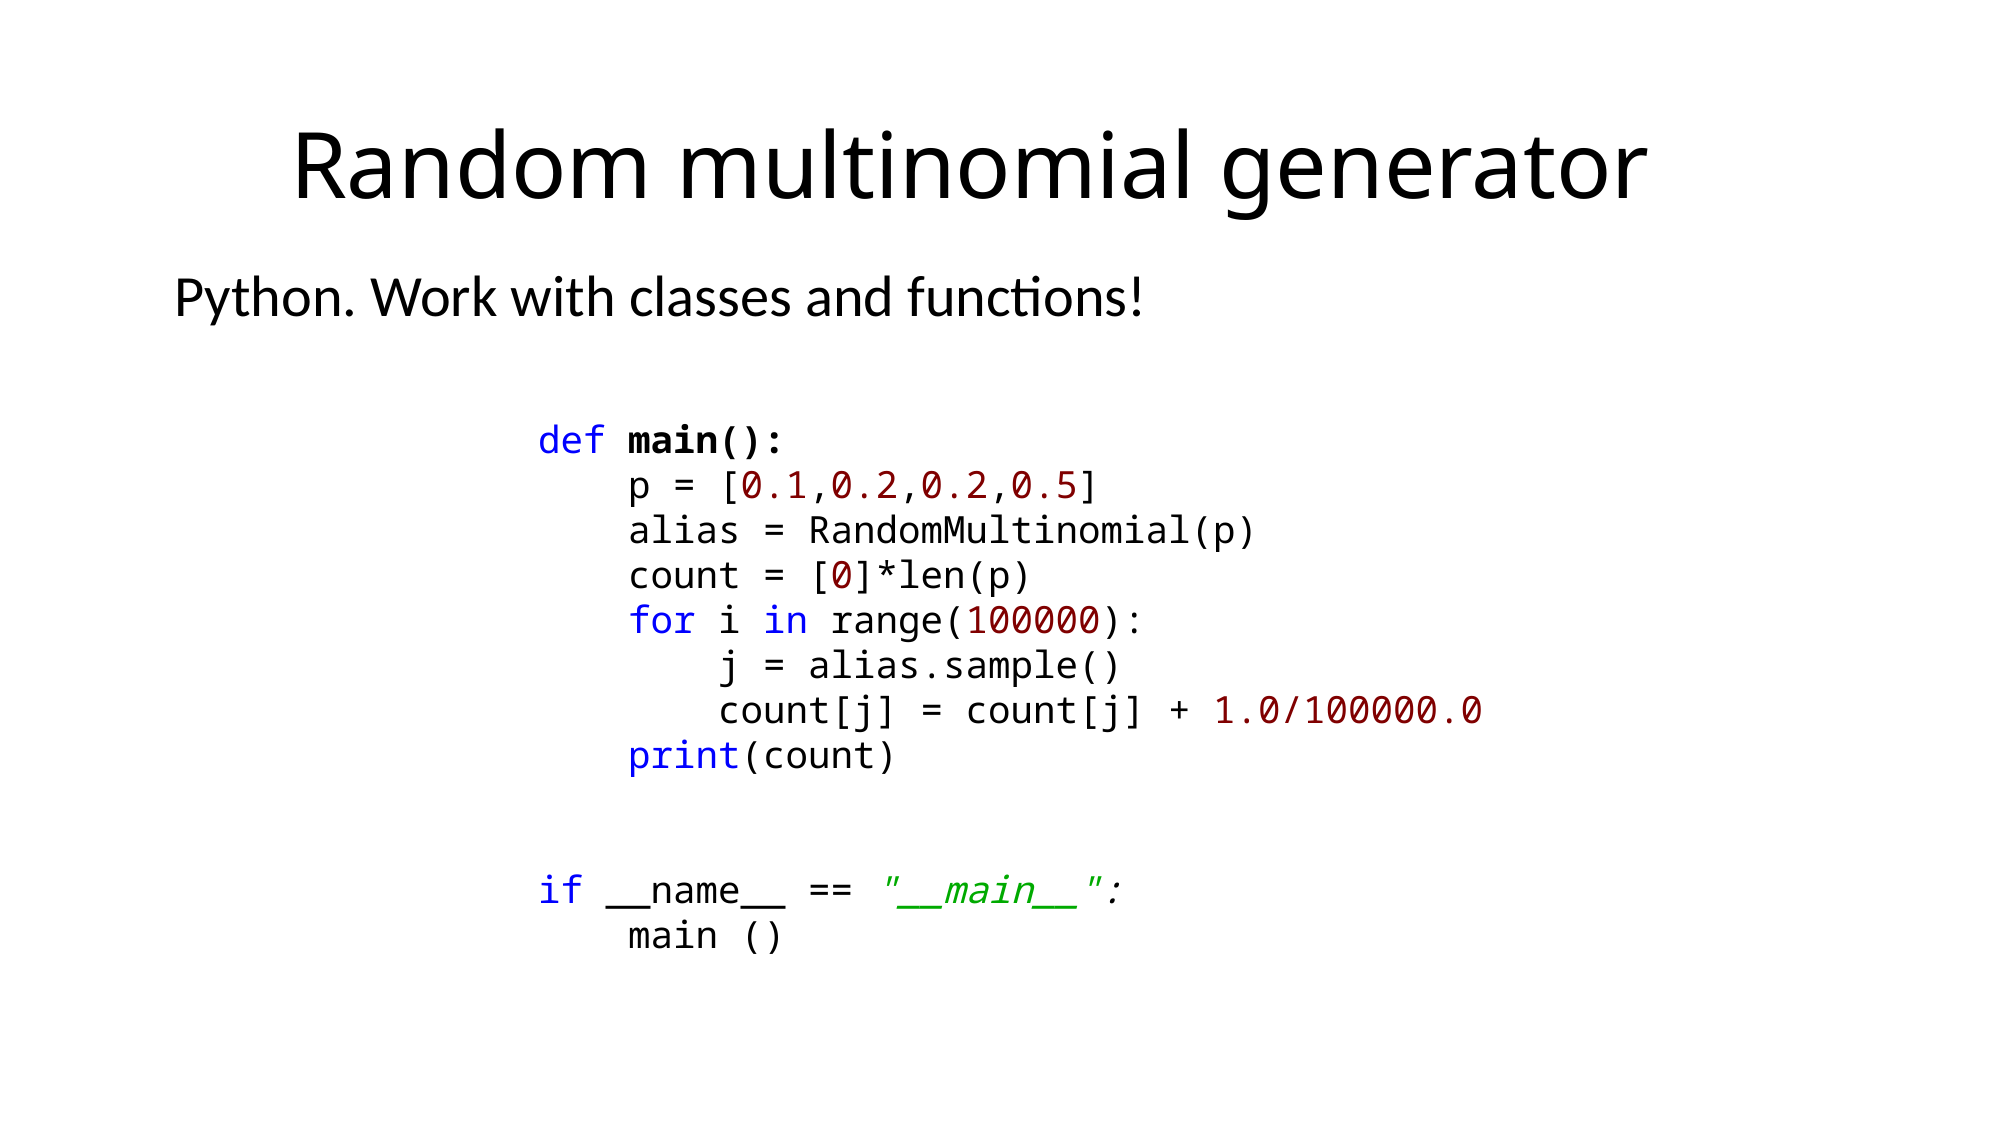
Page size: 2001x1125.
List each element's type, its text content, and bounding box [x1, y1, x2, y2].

text_box def main(): p = [0.1,0.2,0.2,0.5] alias = RandomMultinomial(p) count = [0]*len(p) for i in range(100000): j = alias.sample() count[j] = count[j] + 1.0/100000.0 print(count) if __name__ == "__main__": main () [523, 408, 1524, 964]
list Python. Work with classes and functions! [159, 258, 1199, 394]
title Random multinomial generator [275, 59, 2000, 278]
